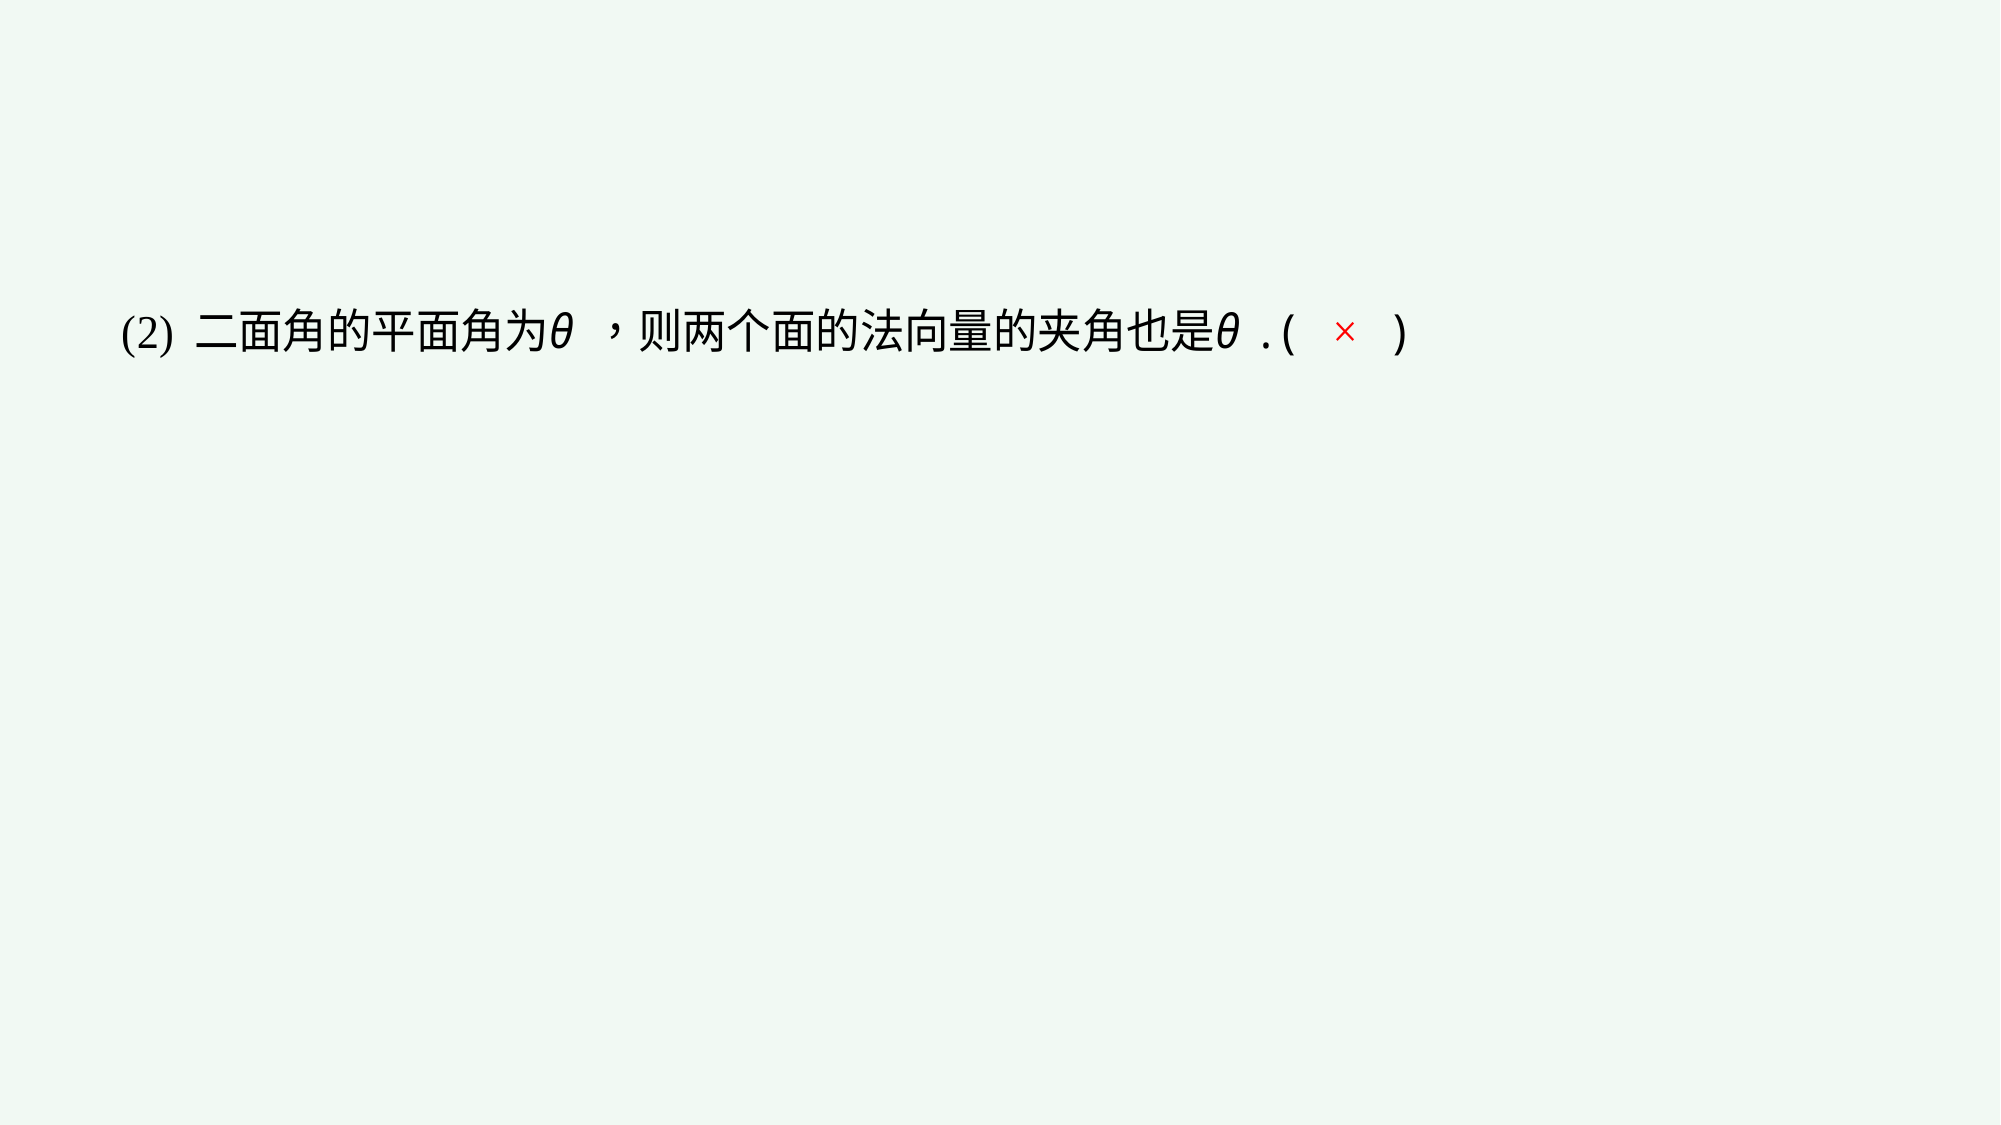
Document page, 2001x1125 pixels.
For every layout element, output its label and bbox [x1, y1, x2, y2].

text_box [1332, 297, 2000, 368]
text_box [121, 298, 1879, 370]
